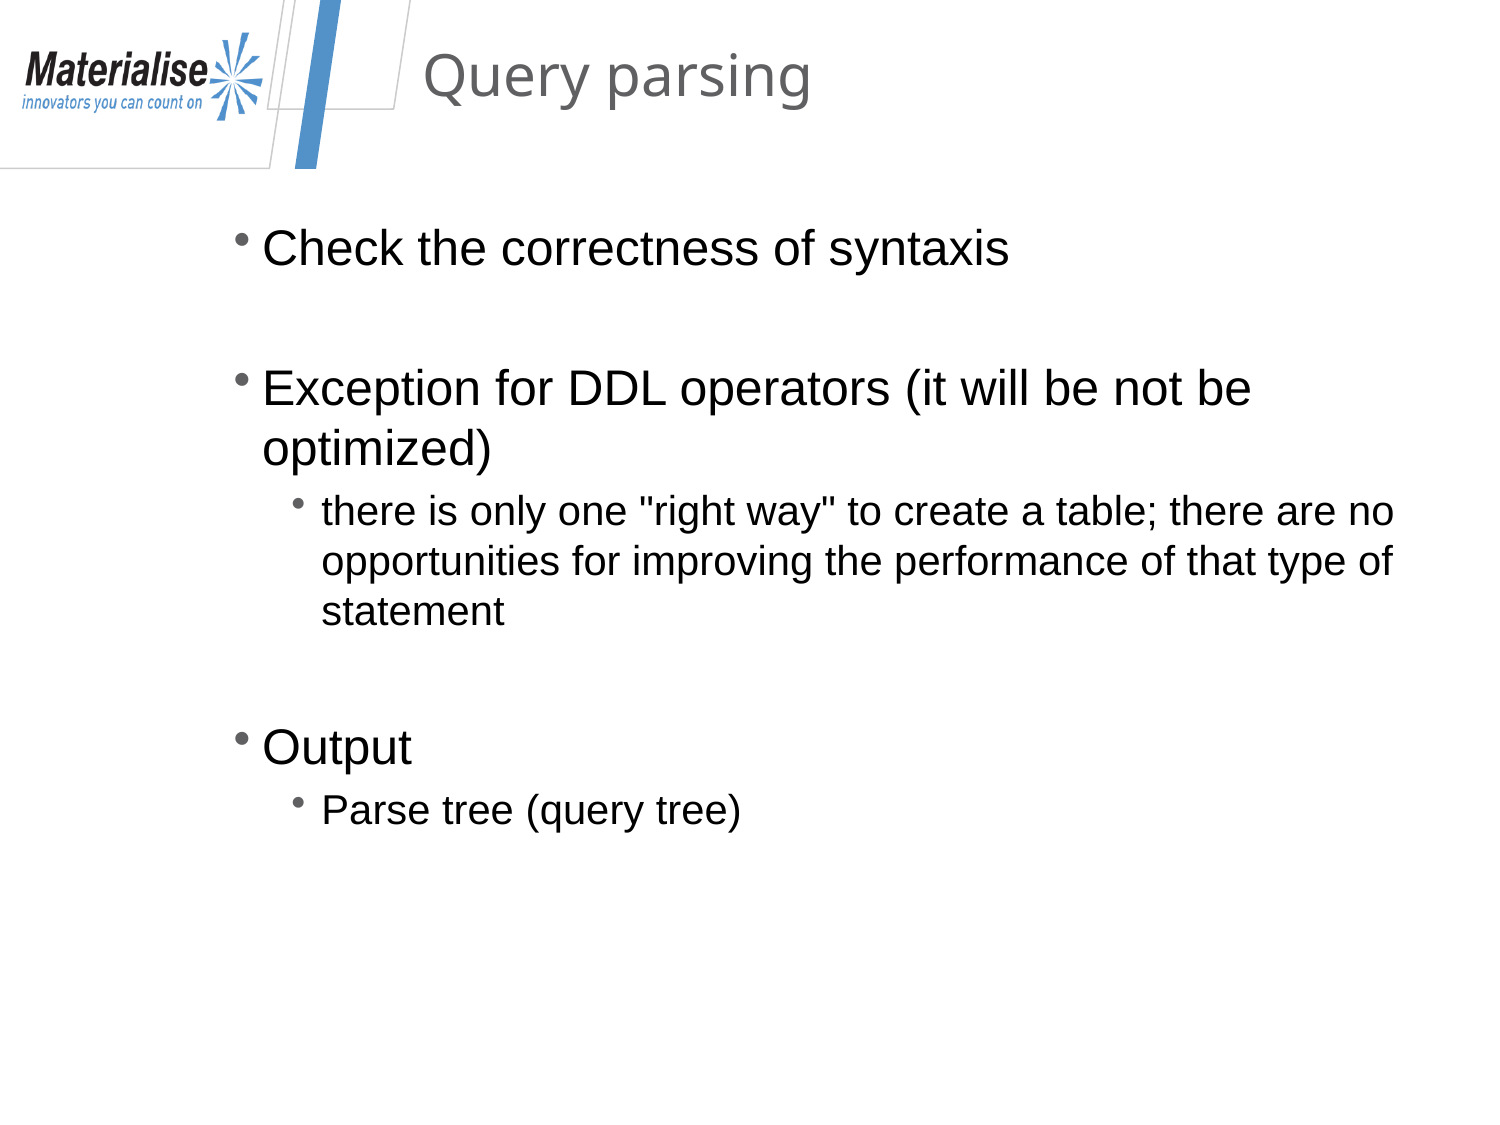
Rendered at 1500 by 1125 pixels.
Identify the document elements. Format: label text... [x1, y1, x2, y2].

title Query parsing [407, 0, 1436, 116]
list Check the correctness of syntaxis Exception for DDL operators (it will be not be optimized) there is only one "right way" to create a table; there are no opportunities for improving the performance of that type of statement Output Parse tree (query tree) [218, 208, 1420, 1005]
picture [0, 20, 275, 137]
